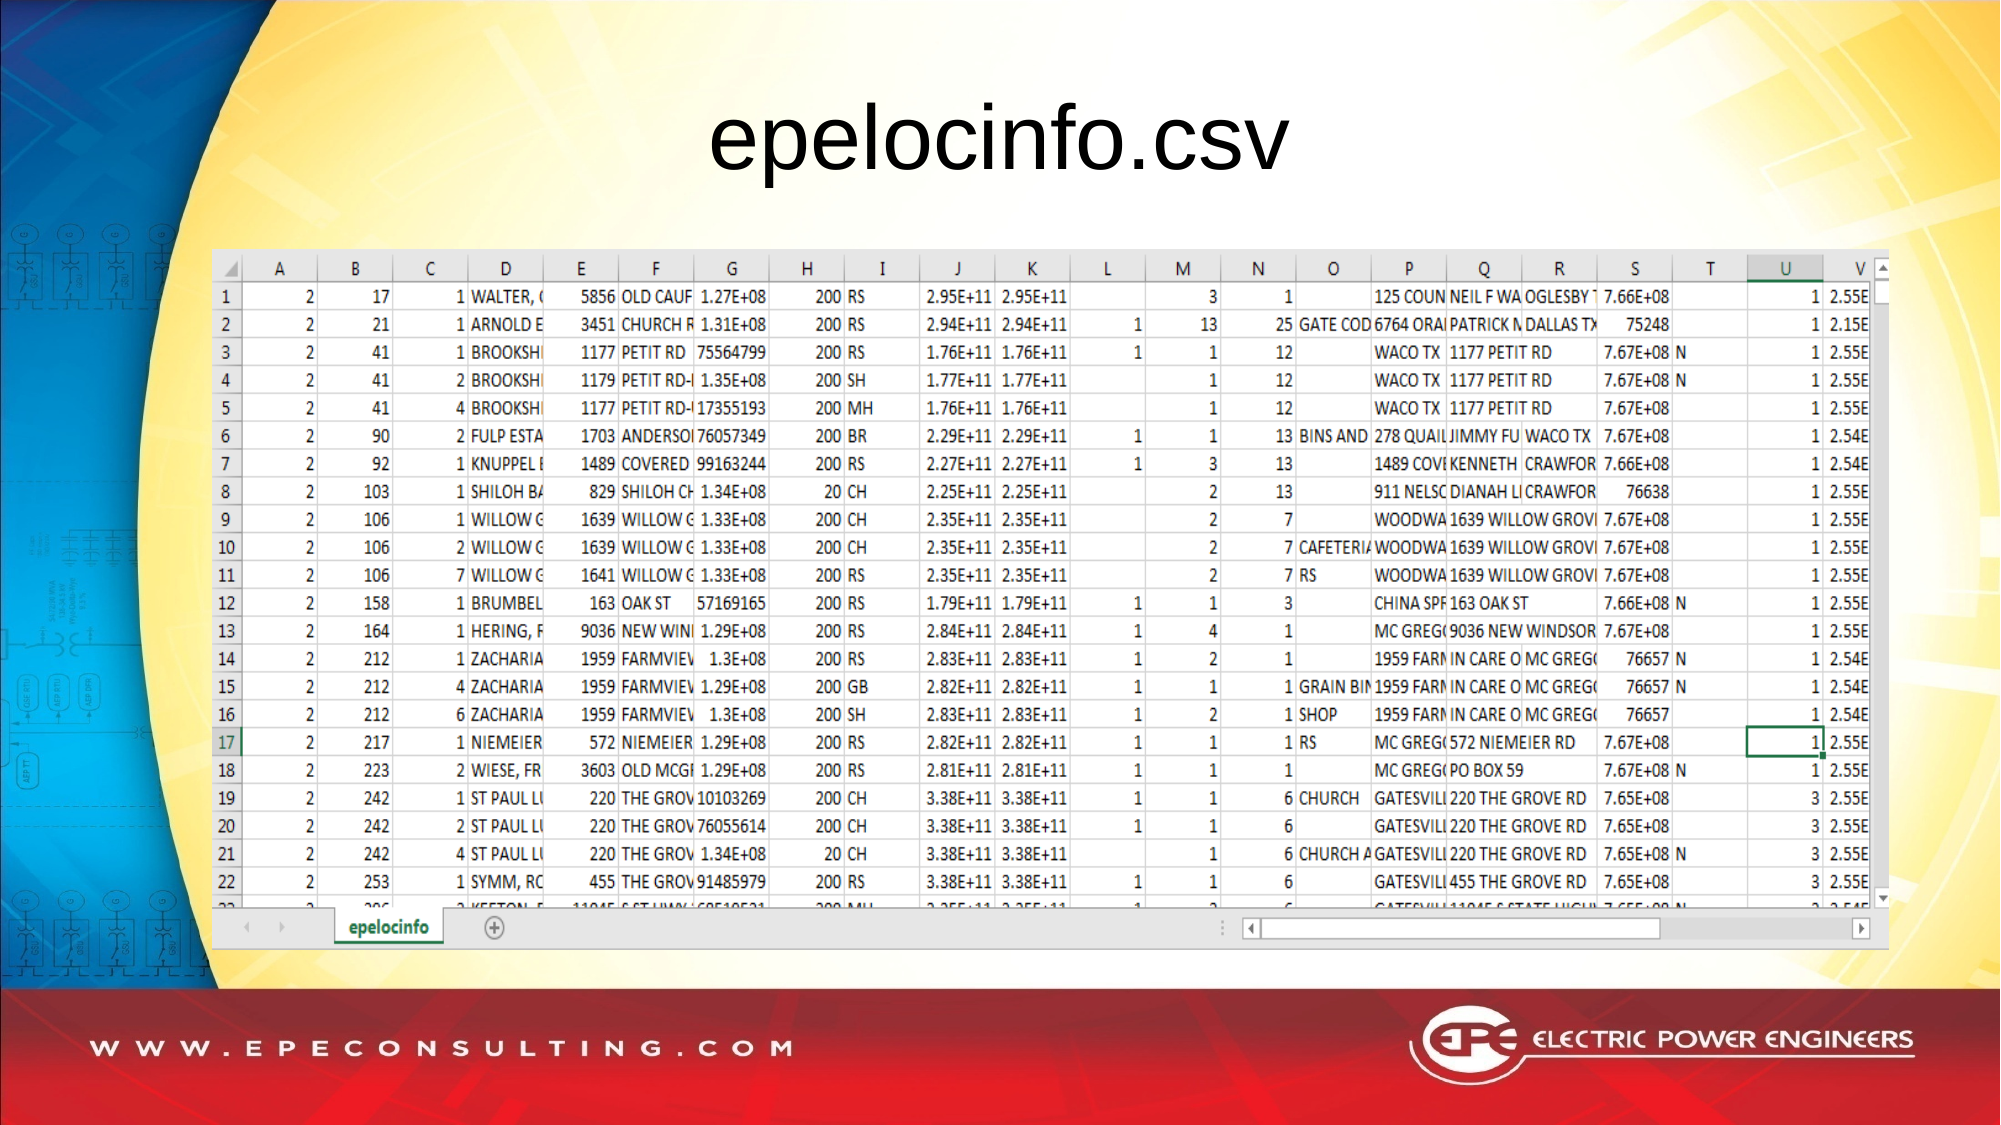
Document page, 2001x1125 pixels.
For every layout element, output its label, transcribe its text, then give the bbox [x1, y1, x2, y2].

picture [0, 0, 2000, 1125]
title epelocinfo.csv [99, 44, 1900, 233]
